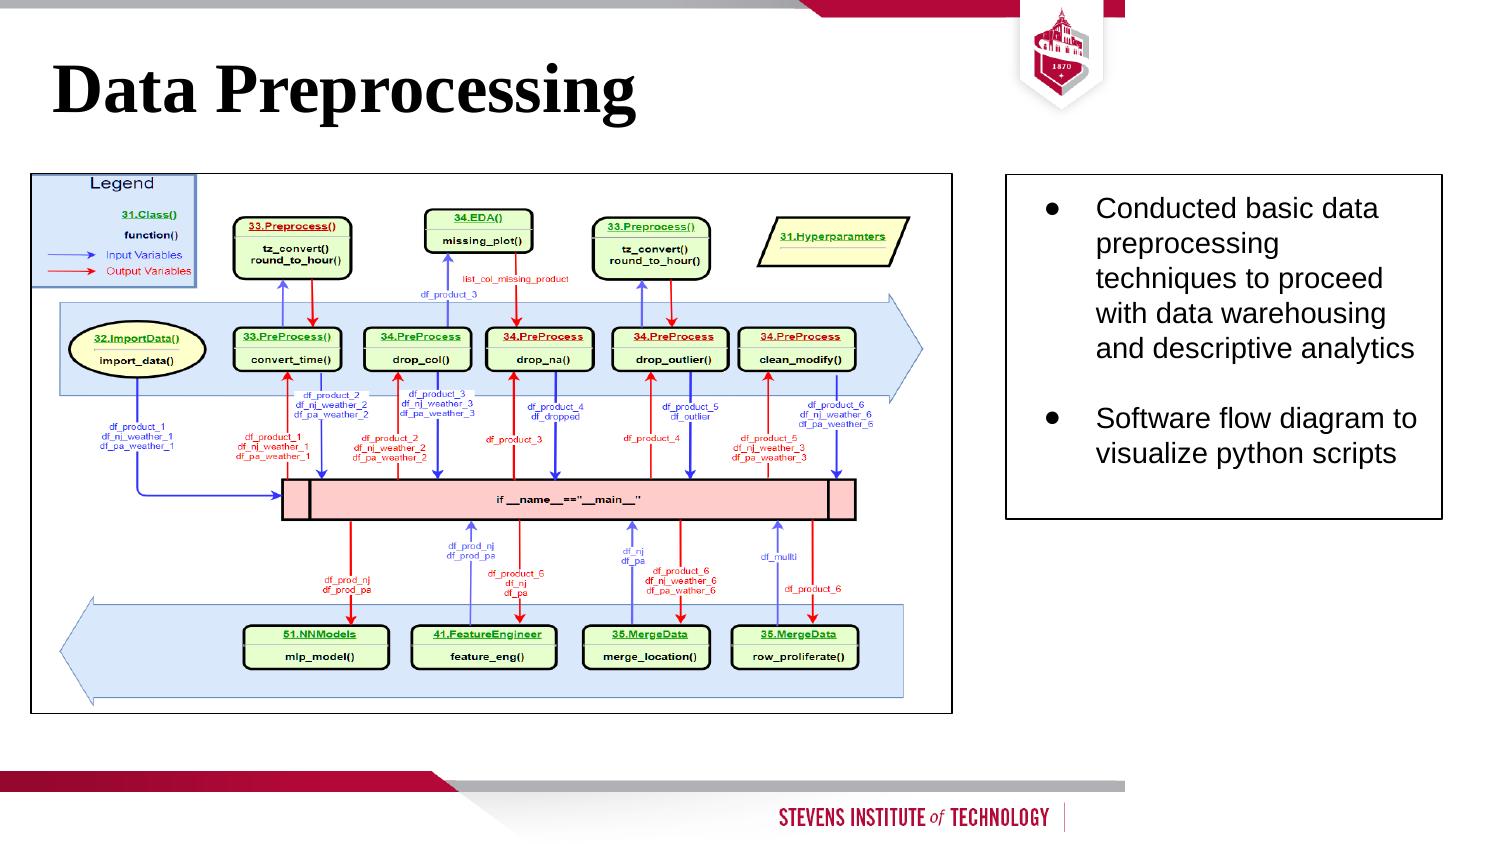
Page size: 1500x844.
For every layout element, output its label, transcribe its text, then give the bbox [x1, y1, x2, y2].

picture [0, 0, 1125, 120]
text_box Conducted basic data preprocessing techniques to proceed with data warehousing and descriptive analytics Software flow diagram to visualize python scripts [1005, 174, 1443, 519]
picture [0, 771, 1125, 844]
picture [31, 174, 952, 714]
title Data Preprocessing [37, 33, 1338, 175]
